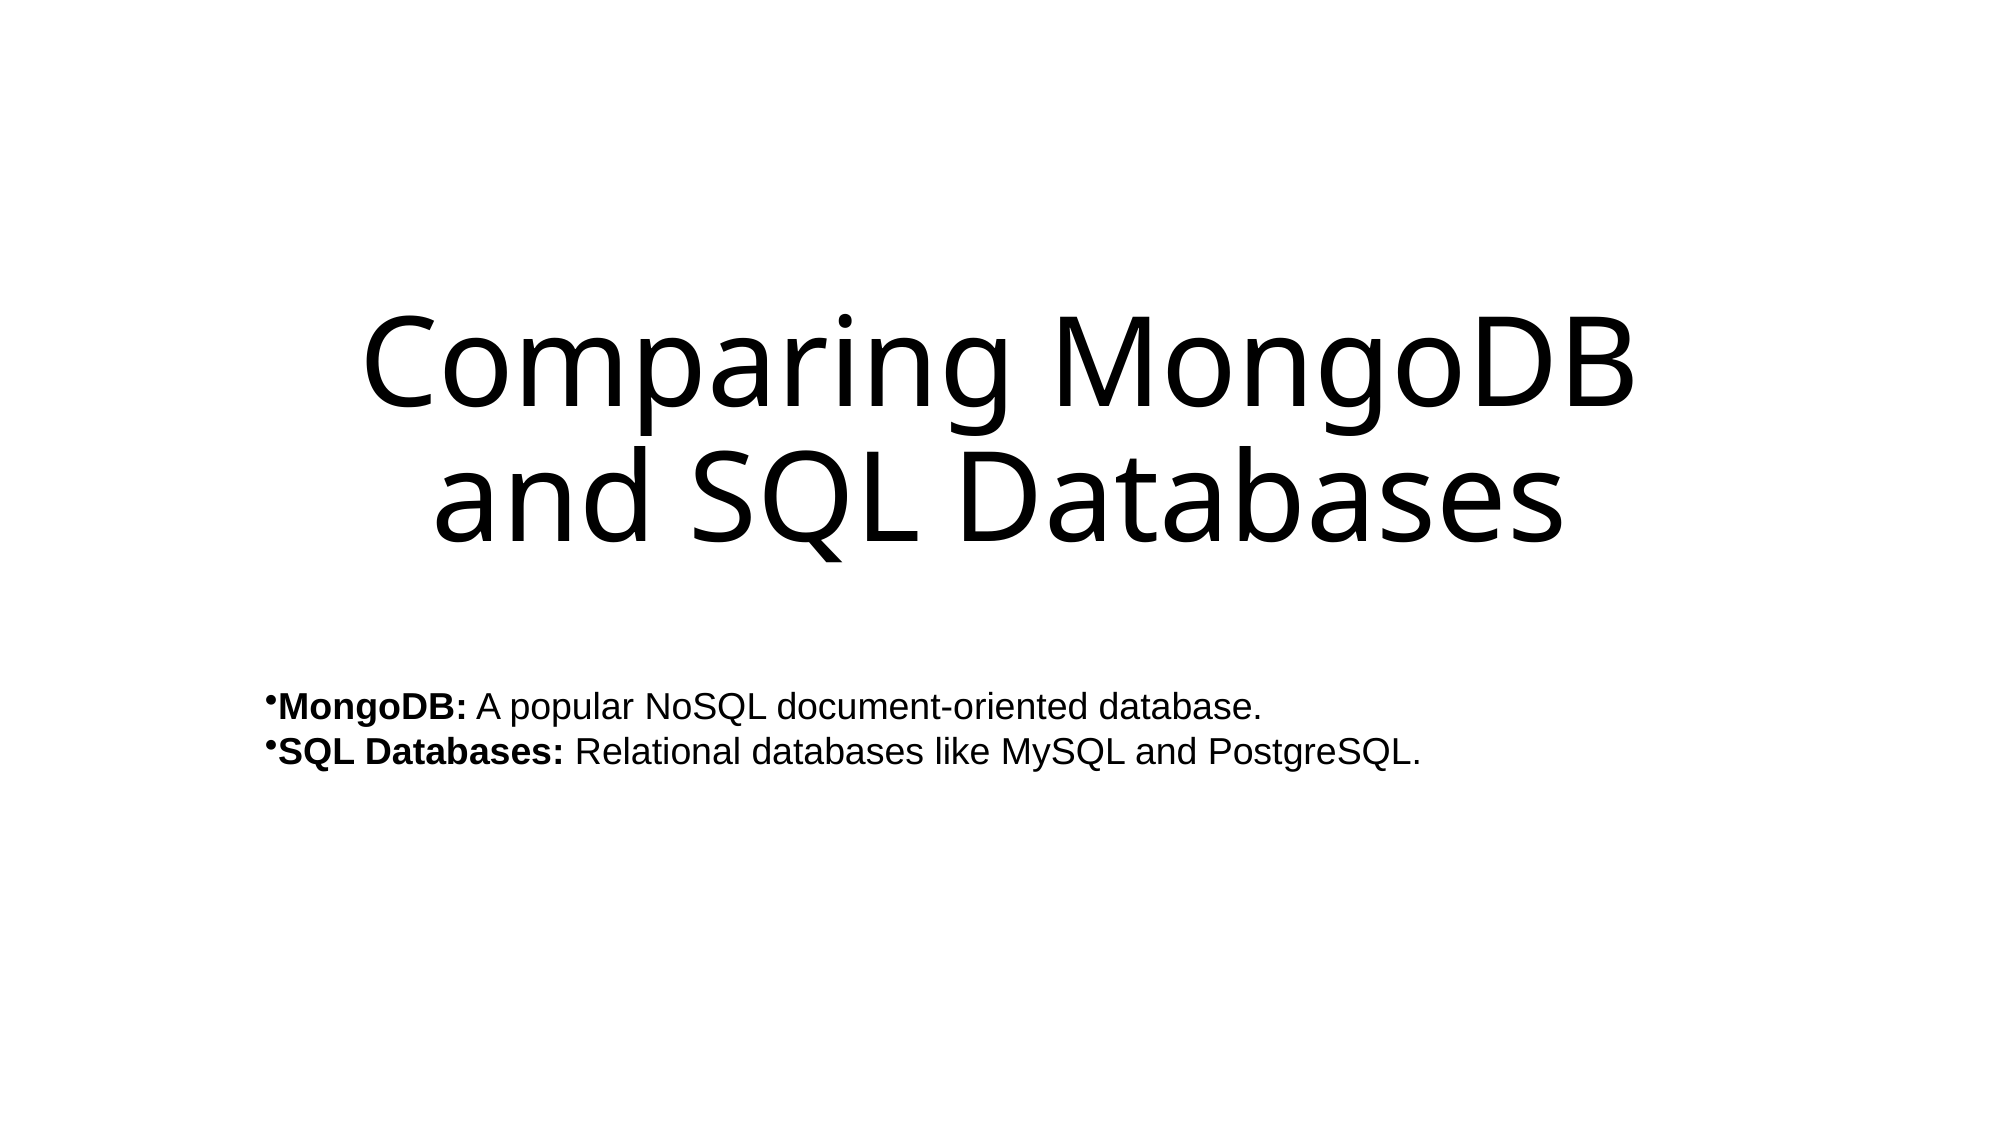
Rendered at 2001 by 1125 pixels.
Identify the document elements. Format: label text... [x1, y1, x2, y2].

title Comparing MongoDB and SQL Databases [249, 184, 1750, 392]
subtitle MongoDB: A popular NoSQL document-oriented database. SQL Databases: Relational databases like MySQL and PostgreSQL. [249, 392, 1750, 1061]
